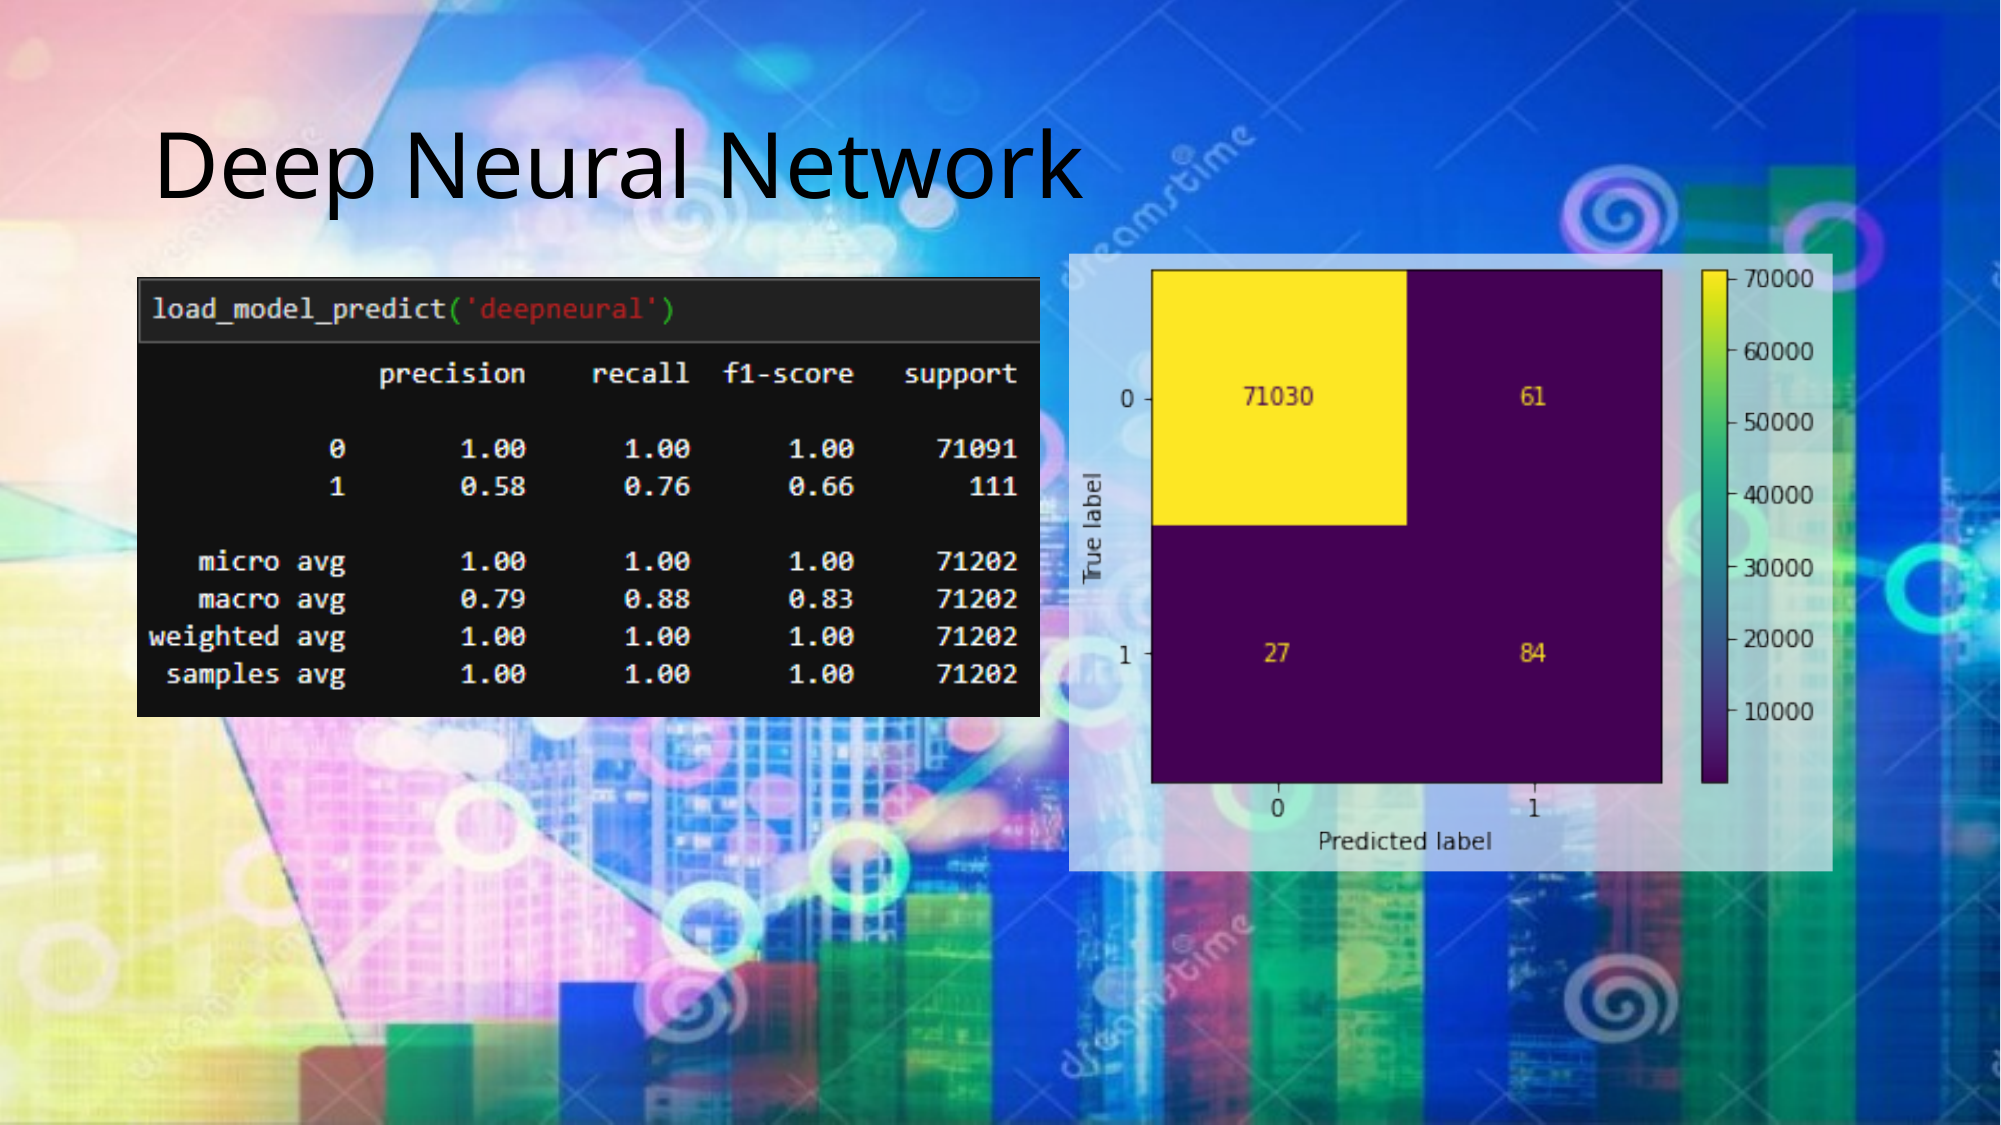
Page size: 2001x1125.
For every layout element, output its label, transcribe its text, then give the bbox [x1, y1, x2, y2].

title Deep Neural Network [137, 59, 1863, 278]
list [137, 277, 1040, 717]
picture [0, 0, 2001, 1125]
